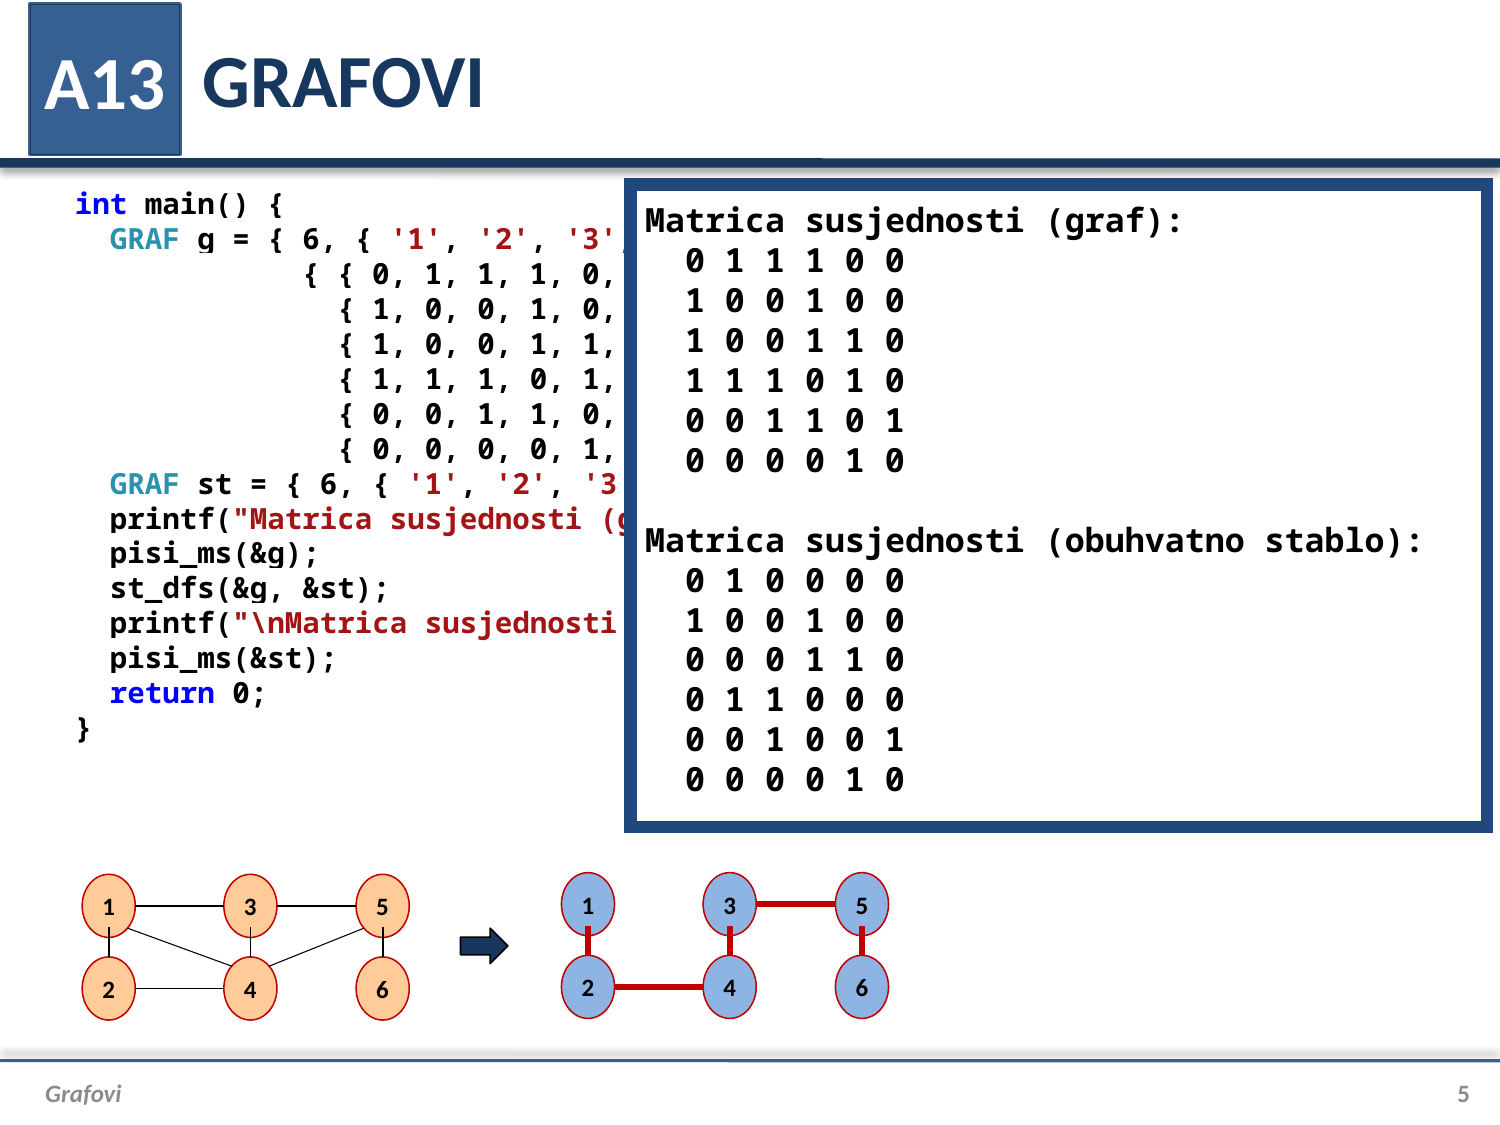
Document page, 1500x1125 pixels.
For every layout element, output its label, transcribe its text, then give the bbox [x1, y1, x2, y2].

list A13 [30, 4, 180, 155]
slide_number 5 [1395, 1065, 1470, 1119]
text_box 1 [561, 872, 615, 936]
text_box 6 [835, 955, 889, 1019]
text_box 3 [703, 872, 757, 936]
text_box 4 [223, 957, 277, 1021]
text_box 4 [703, 955, 757, 1019]
text_box 5 [835, 872, 889, 936]
text_box 2 [561, 955, 615, 1019]
text_box Matrica susjednosti (graf): 0 1 1 1 0 0 1 0 0 1 0 0 1 0 0 1 1 0 1 1 1 0 1 0 0 0 1 1 0 1 0 0 0 0 1 0 Matrica susjednosti (obuhvatno stablo): 0 1 0 0 0 0 1 0 0 1 0 0 0 0 0 1 1 0 0 1 1 0 0 0 0 0 1 0 0 1 0 0 0 0 1 0 [628, 182, 1489, 829]
text_box int main() { GRAF g = { 6, { '1', '2', '3', '4', '5', '6' }, { { 0, 1, 1, 1, 0, 0 }, { 1, 0, 0, 1, 0, 0 }, { 1, 0, 0, 1, 1, 0 }, { 1, 1, 1, 0, 1, 0 }, { 0, 0, 1, 1, 0, 1 }, { 0, 0, 0, 0, 1, 0 } } }; GRAF st = { 6, { '1', '2', '3', '4', '5', '6' } }; printf("Matrica susjednosti (graf):\n "); pisi_ms(&g); st_dfs(&g, &st); printf("\nMatrica susjednosti (obuhvatno stablo):\n "); pisi_ms(&st); return 0; } [59, 177, 1485, 752]
text_box 6 [356, 957, 410, 1021]
title GRAFOVI [187, 2, 1470, 153]
text_box [460, 928, 508, 964]
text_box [268, 924, 365, 970]
text_box 1 [82, 874, 136, 938]
text_box 3 [223, 874, 277, 937]
text_box 5 [356, 874, 410, 938]
footer Grafovi [30, 1065, 1395, 1119]
text_box 2 [82, 957, 136, 1021]
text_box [127, 924, 232, 970]
